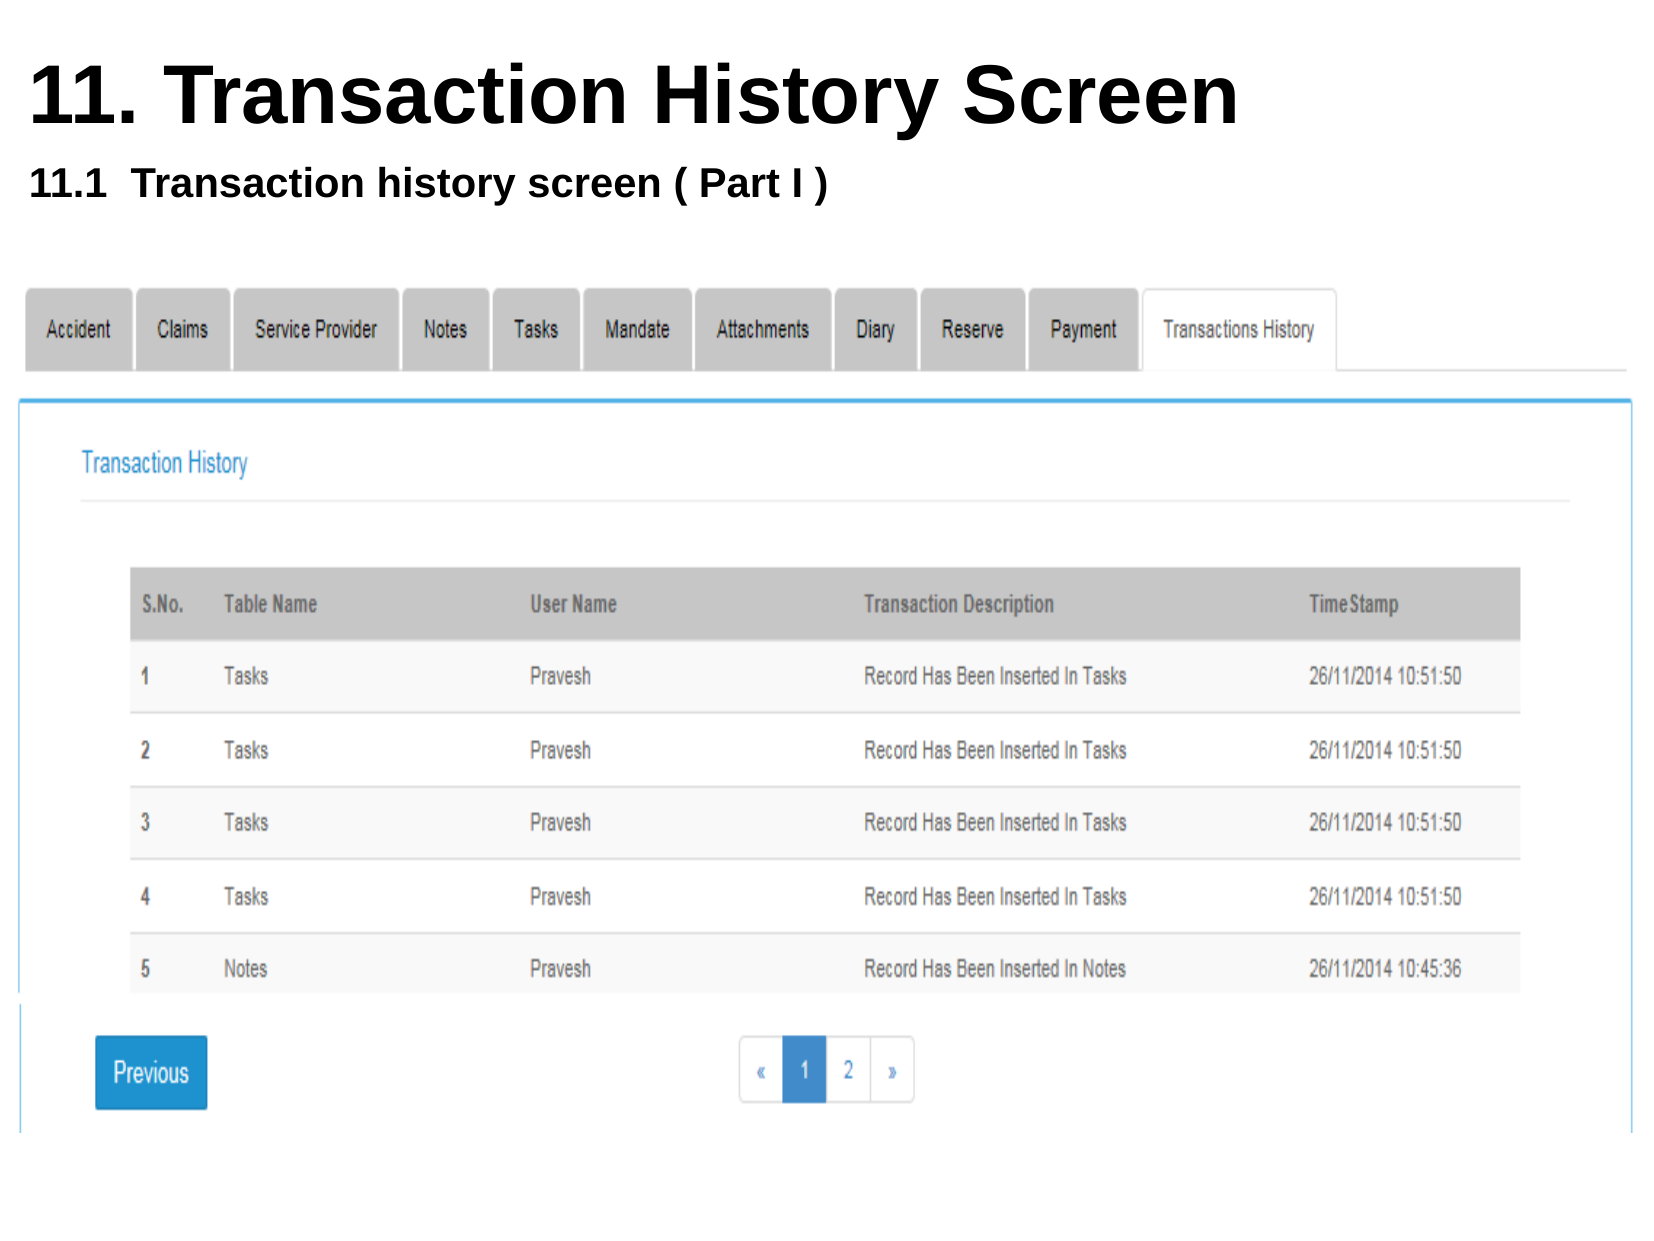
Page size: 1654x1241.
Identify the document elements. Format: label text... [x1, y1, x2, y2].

text_box 11.1 Transaction history screen ( Part I ) [13, 148, 902, 214]
picture [13, 282, 1640, 1134]
text_box 11. Transaction History Screen [13, 32, 1613, 148]
